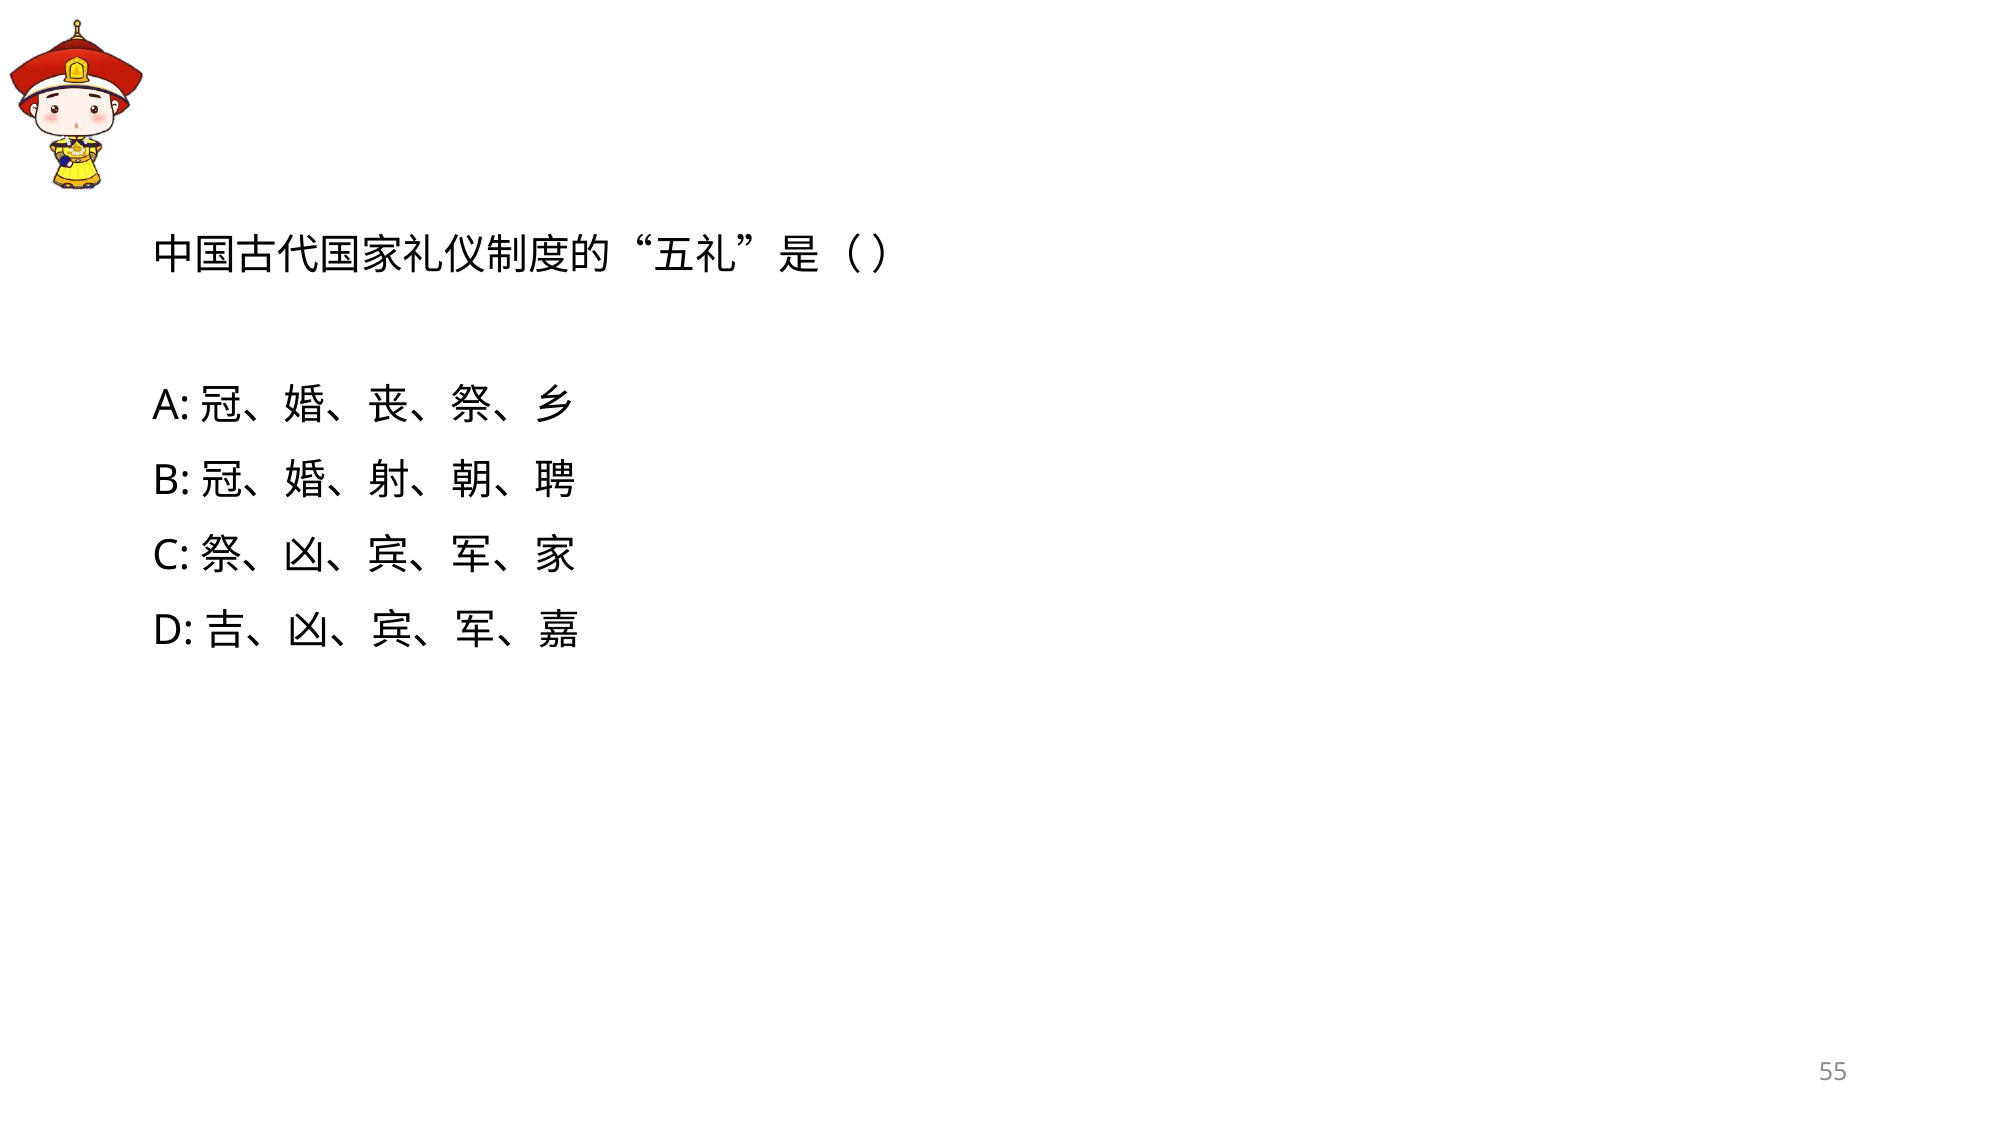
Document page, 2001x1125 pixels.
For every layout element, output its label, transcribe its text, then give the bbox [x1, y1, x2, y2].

slide_number 55 [1412, 1042, 1863, 1103]
picture [0, 9, 149, 211]
list 中国古代国家礼仪制度的“五礼”是（ ） A:冠、婚、丧、祭、乡 B:冠、婚、射、朝、聘 C:祭、凶、宾、军、家 D:吉、凶、宾、军、嘉 [137, 195, 1863, 1014]
